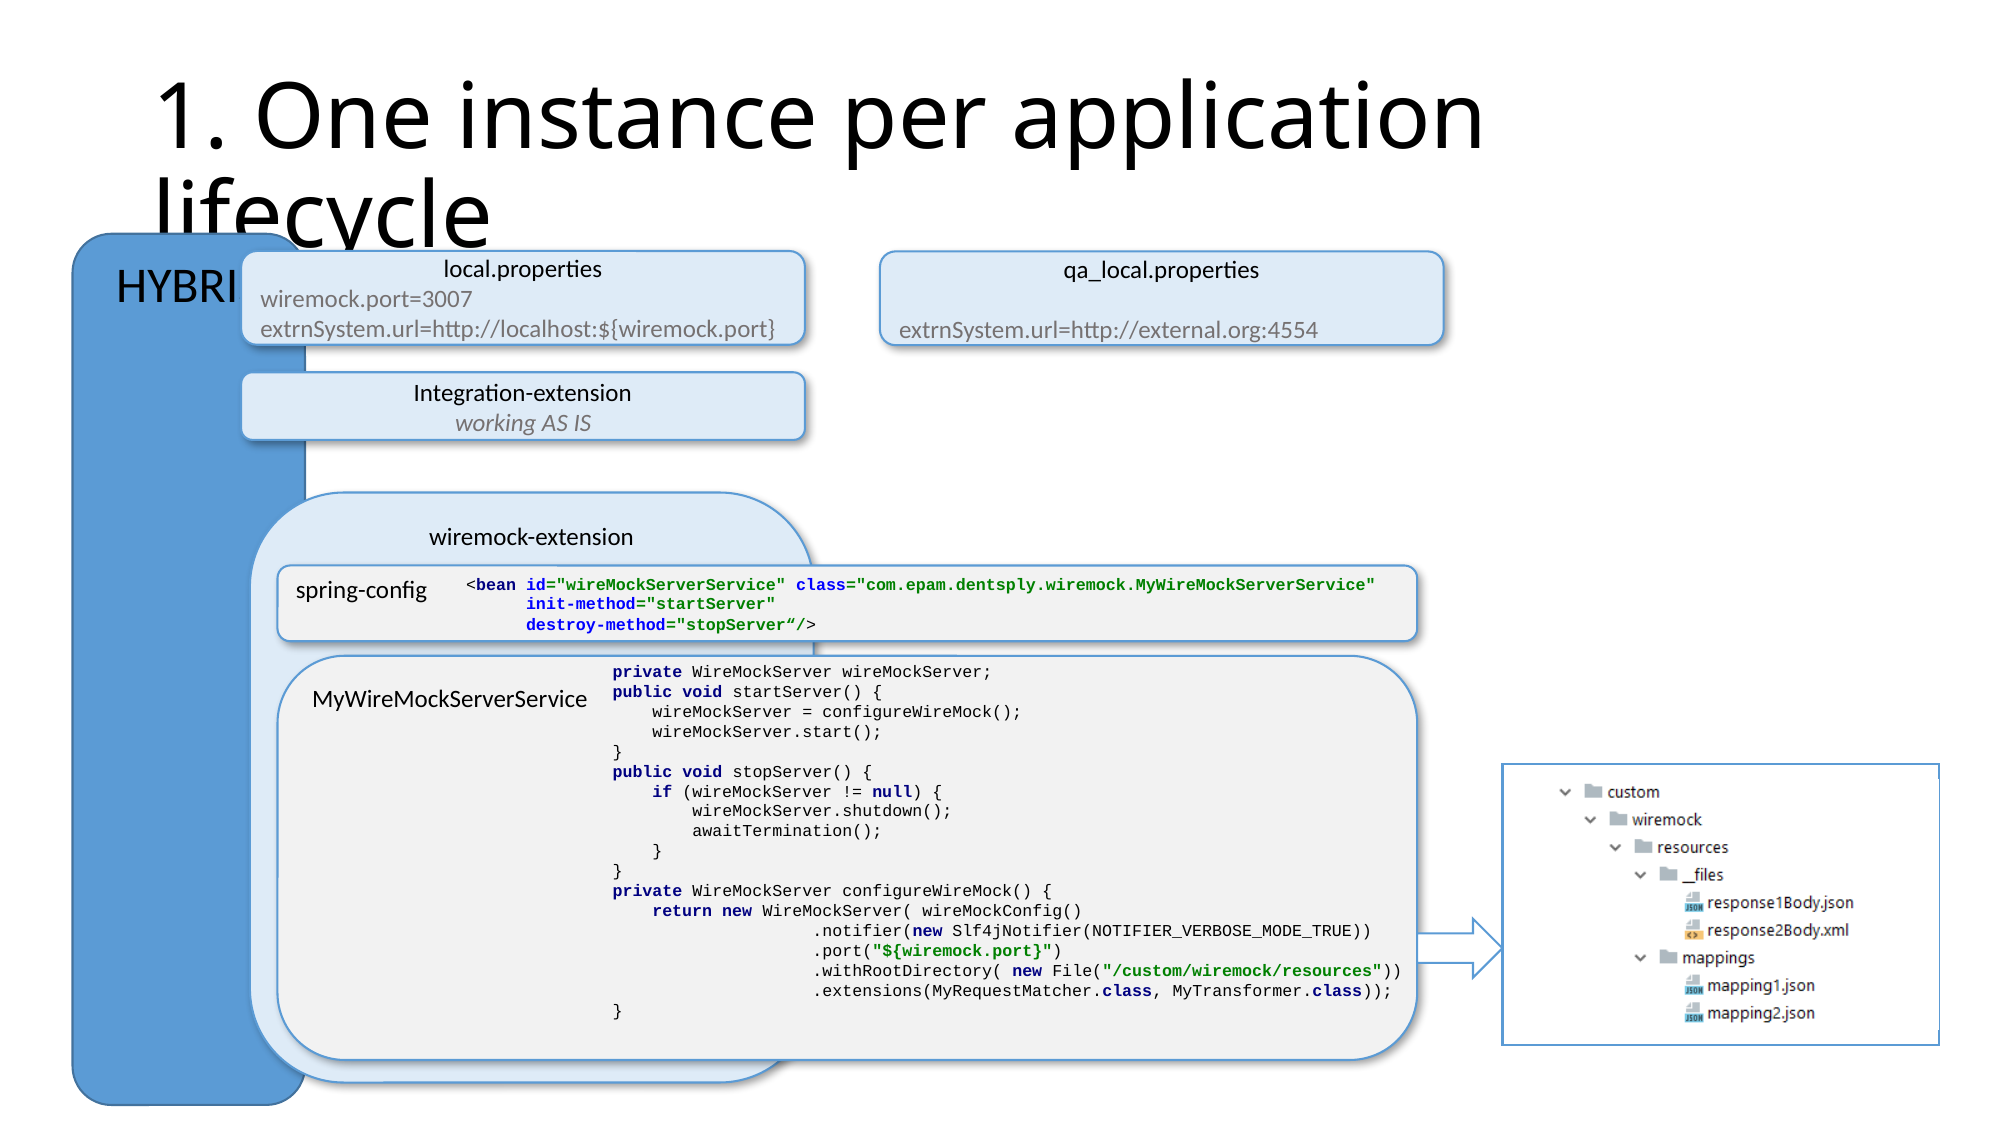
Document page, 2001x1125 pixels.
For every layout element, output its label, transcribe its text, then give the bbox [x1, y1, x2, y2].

title 1. One instance per application lifecycle [137, 59, 1863, 278]
text_box spring-config [276, 564, 1419, 643]
text_box wiremock-extension [248, 491, 812, 1084]
text_box Integration-extension working AS IS [240, 371, 806, 441]
text_box qa_local.properties extrnSystem.url=http://external.org:4554 [878, 250, 1445, 347]
text_box private WireMockServer wireMockServer; public void startServer() { wireMockServer = configureWireMock(); wireMockServer.start(); } public void stopServer() { if (wireMockServer != null) { wireMockServer.shutdown(); awaitTermination(); } } private WireMockServer configureWireMock() { return new WireMockServer( wireMockConfig() .notifier(new Slf4jNotifier(NOTIFIER_VERBOSE_MODE_TRUE)) .port("${wiremock.port}") .withRootDirectory( new File("/custom/wiremock/resources")) .extensions(MyRequestMatcher.class, MyTransformer.class)); } [597, 653, 1418, 1028]
text_box MyWireMockServerService [276, 654, 1409, 1062]
text_box [1416, 916, 1504, 981]
picture [1531, 779, 1939, 1030]
text_box <bean id="wireMockServerService" class="com.epam.dentsply.wiremock.MyWireMockServerService" init-method="startServer" destroy-method="stopServer“/> [451, 565, 1391, 641]
text_box [1501, 763, 1940, 1046]
text_box local.properties wiremock.port=3007 extrnSystem.url=http://localhost:${wiremock.port} [240, 249, 806, 346]
text_box HYBRIS [71, 232, 307, 1107]
